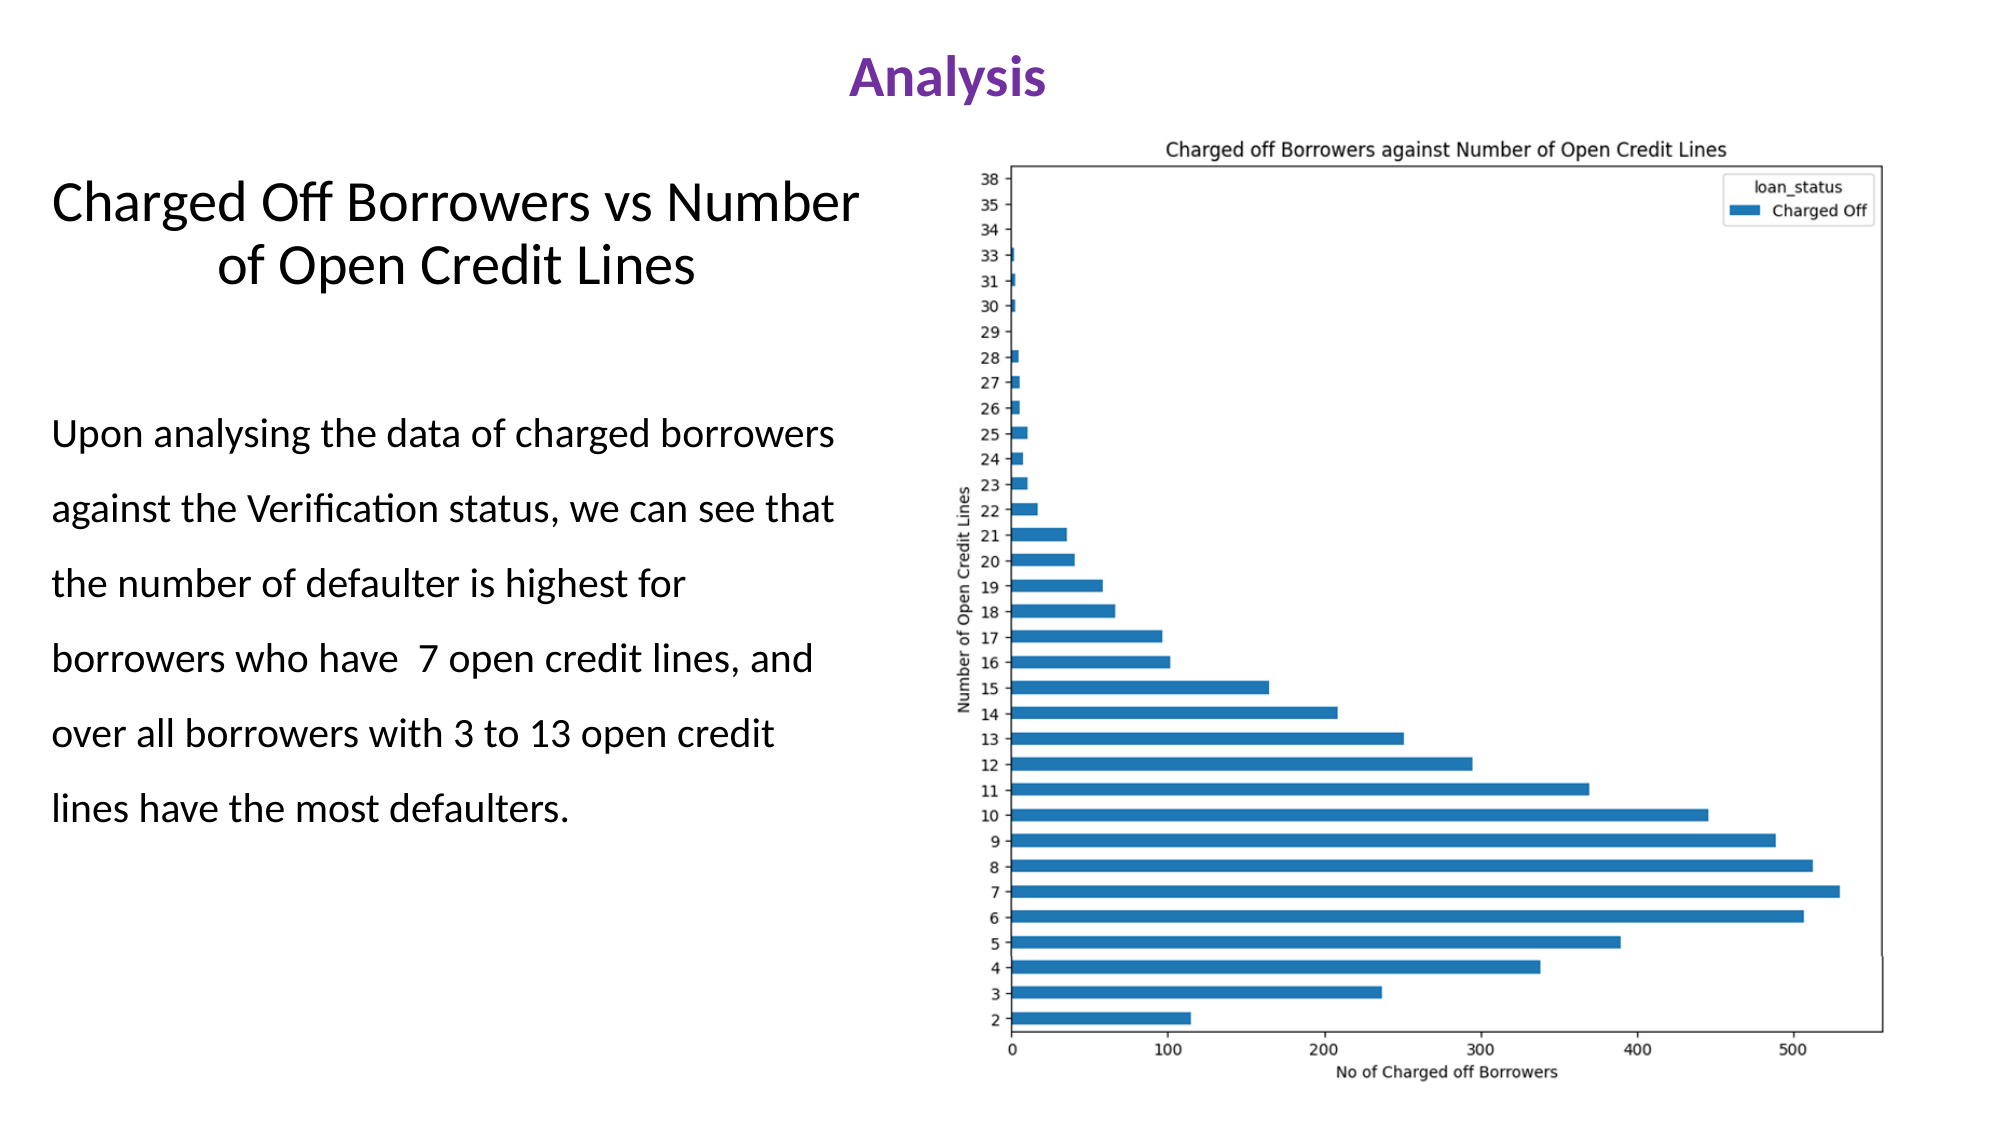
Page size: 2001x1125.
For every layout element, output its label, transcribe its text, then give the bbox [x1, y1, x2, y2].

text_box Charged Off Borrowers vs Number of Open Credit Lines Upon analysing the data of charged borrowers against the Verification status, we can see that the number of defaulter is highest for borrowers who have 7 open credit lines, and over all borrowers with 3 to 13 open credit lines have the most defaulters. [36, 164, 878, 960]
picture [913, 132, 1925, 1088]
text_box Analysis [583, 38, 1313, 112]
